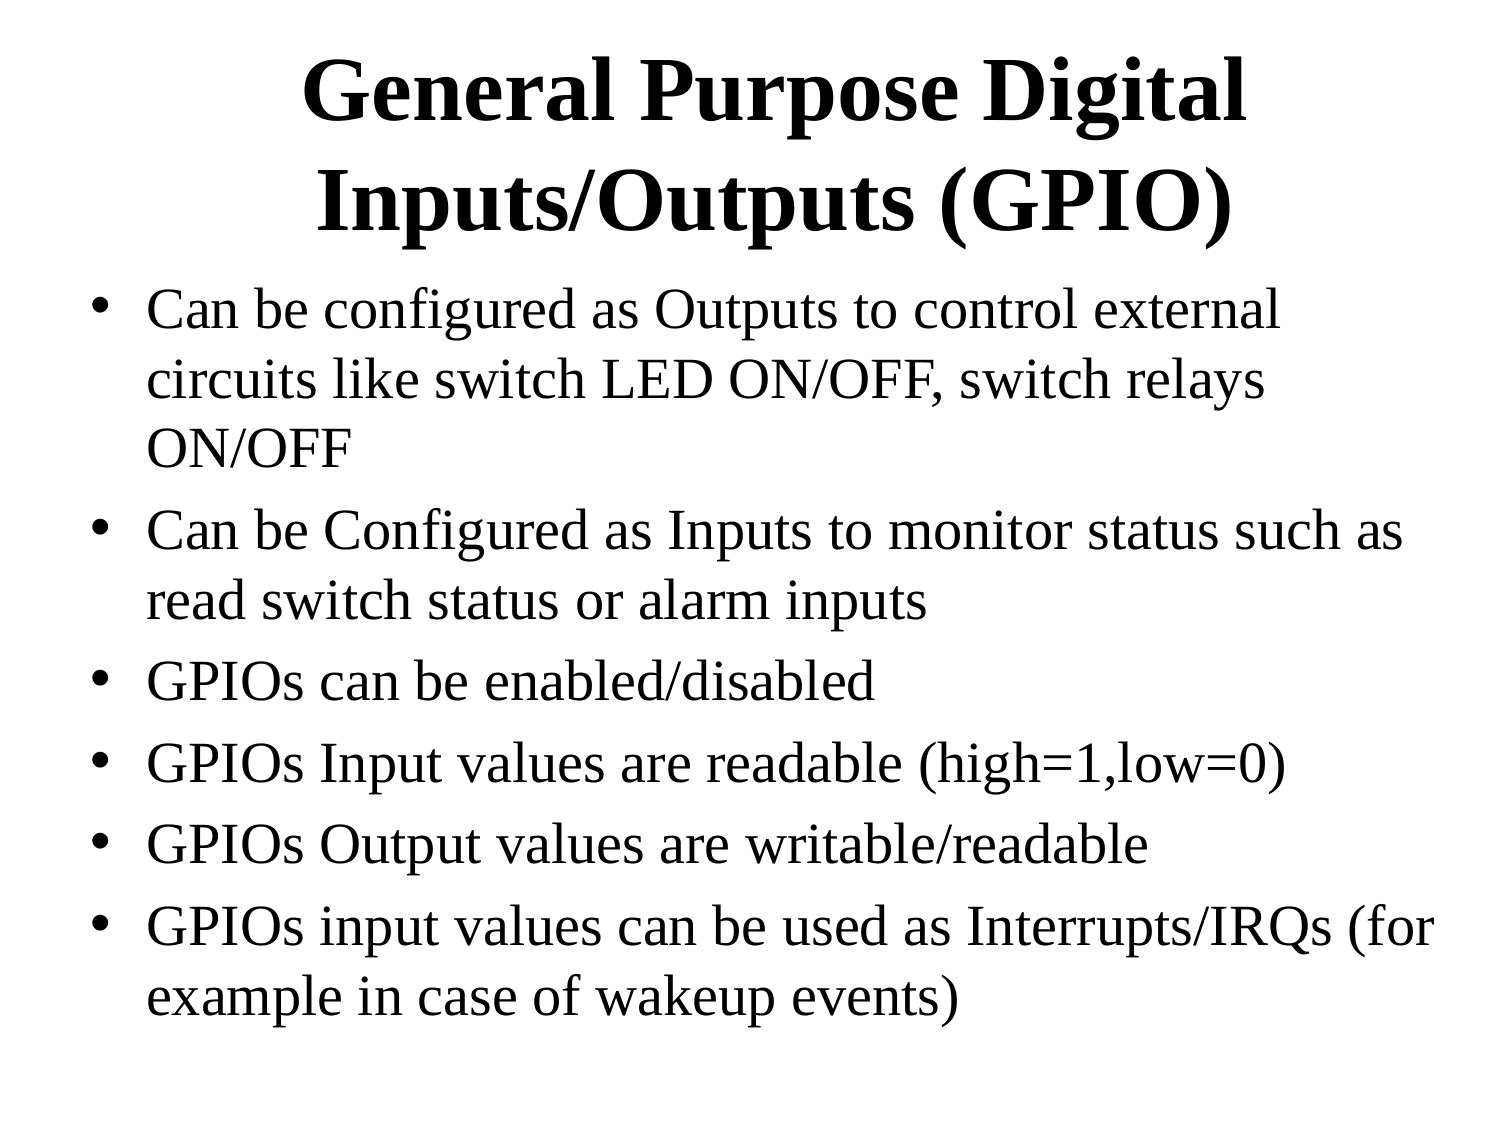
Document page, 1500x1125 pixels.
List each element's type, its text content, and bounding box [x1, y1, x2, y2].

list Can be configured as Outputs to control external circuits like switch LED ON/OFF, switch relays ON/OFF Can be Configured as Inputs to monitor status such as read switch status or alarm inputs GPIOs can be enabled/disabled GPIOs Input values are readable (high=1,low=0) GPIOs Output values are writable/readable GPIOs input values can be used as Interrupts/IRQs (for example in case of wakeup events) [75, 262, 1475, 1050]
title General Purpose Digital Inputs/Outputs (GPIO) [24, 45, 1500, 233]
